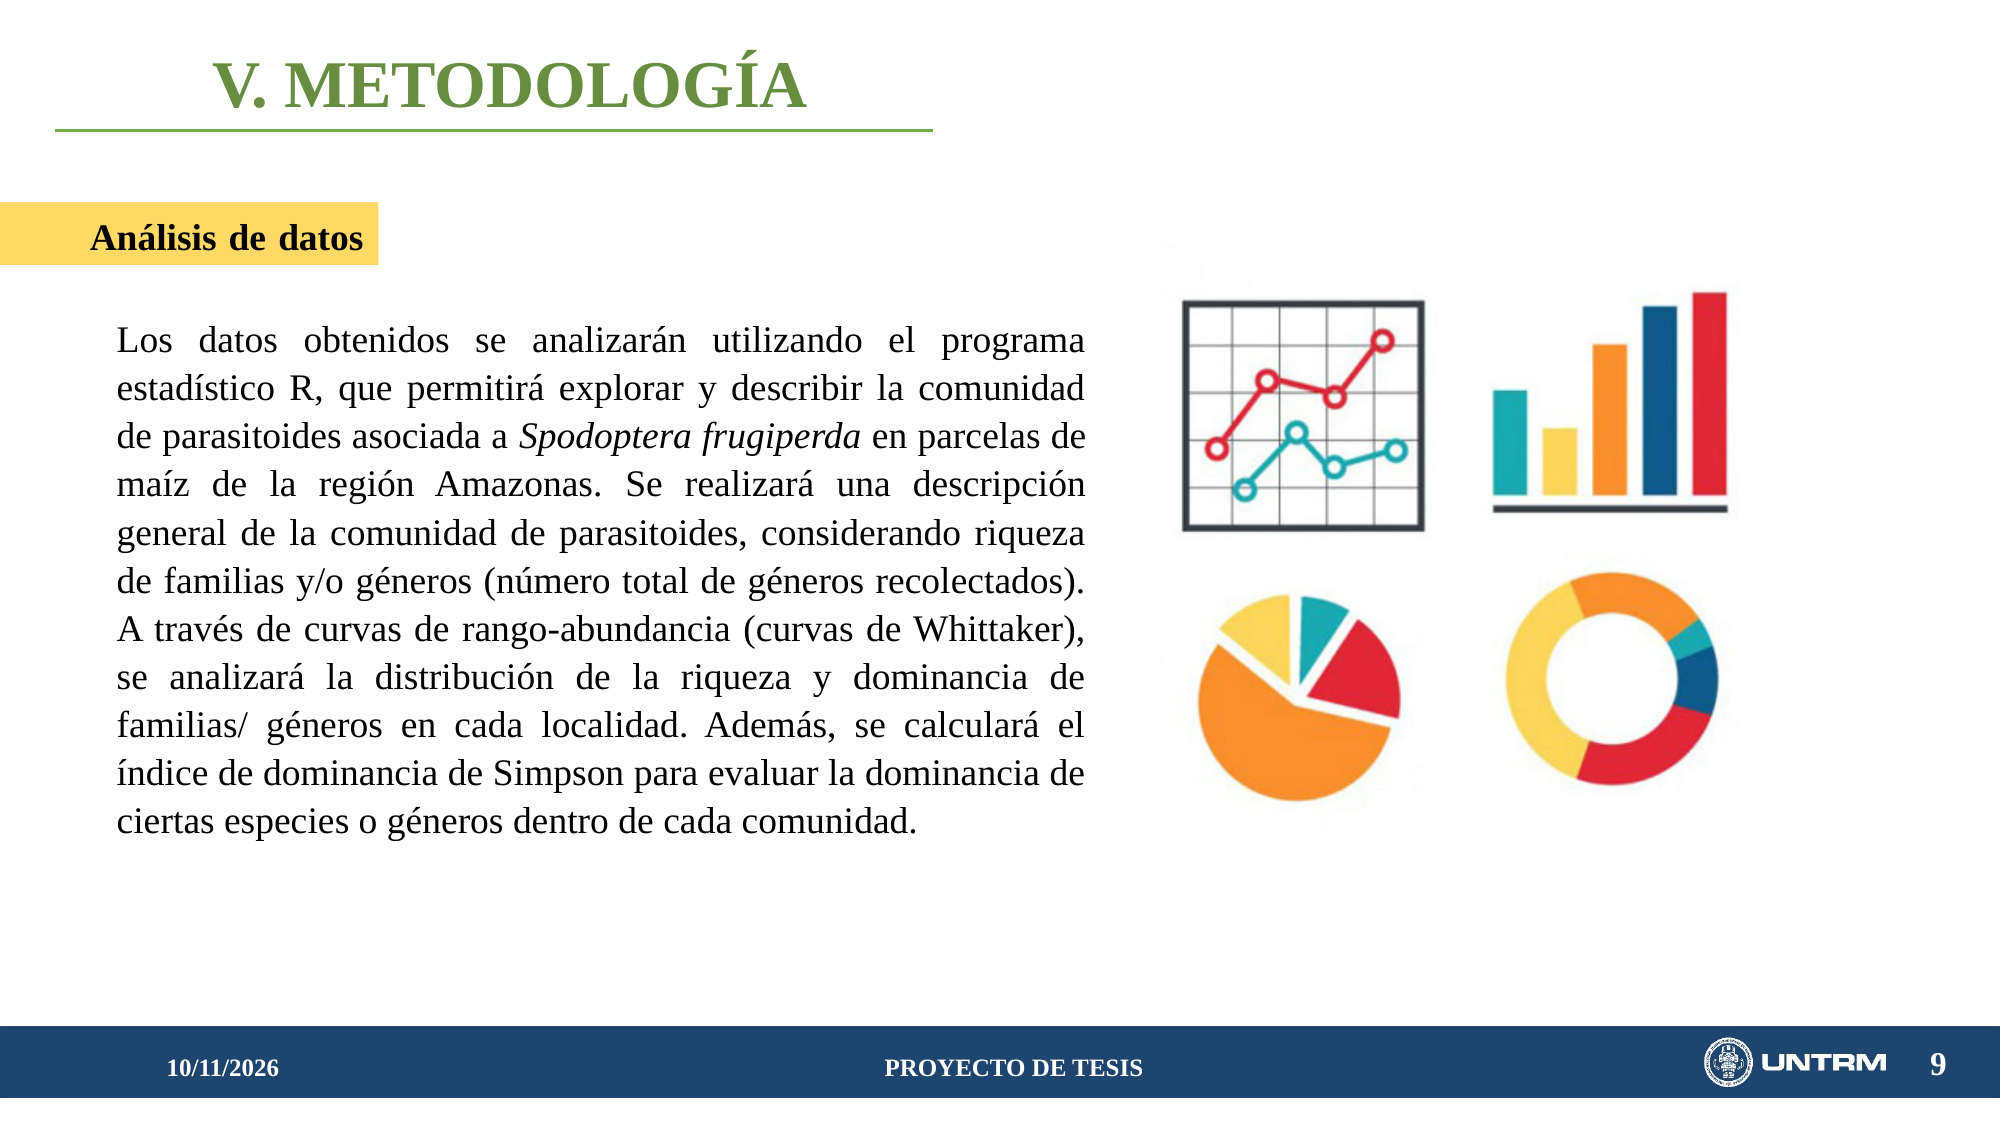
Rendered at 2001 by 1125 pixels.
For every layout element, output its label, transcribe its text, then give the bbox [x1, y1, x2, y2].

picture [1101, 202, 1445, 906]
text_box Análisis de datos [0, 202, 379, 265]
text_box V. METODOLOGÍA [197, 33, 888, 129]
text_box Los datos obtenidos se analizarán utilizando el programa estadístico R, que permitirá explorar y describir la comunidad de parasitoides asociada a Spodoptera frugiperda en parcelas de maíz de la región Amazonas. Se realizará una descripción general de la comunidad de parasitoides, considerando riqueza de familias y/o géneros (número total de géneros recolectados). A través de curvas de rango-abundancia (curvas de Whittaker), se analizará la distribución de la riqueza y dominancia de familias/ géneros en cada localidad. Además, se calculará el índice de dominancia de Simpson para evaluar la dominancia de ciertas especies o géneros dentro de cada comunidad. [101, 304, 1101, 849]
picture [0, 1026, 2000, 1098]
picture [1476, 183, 1756, 887]
